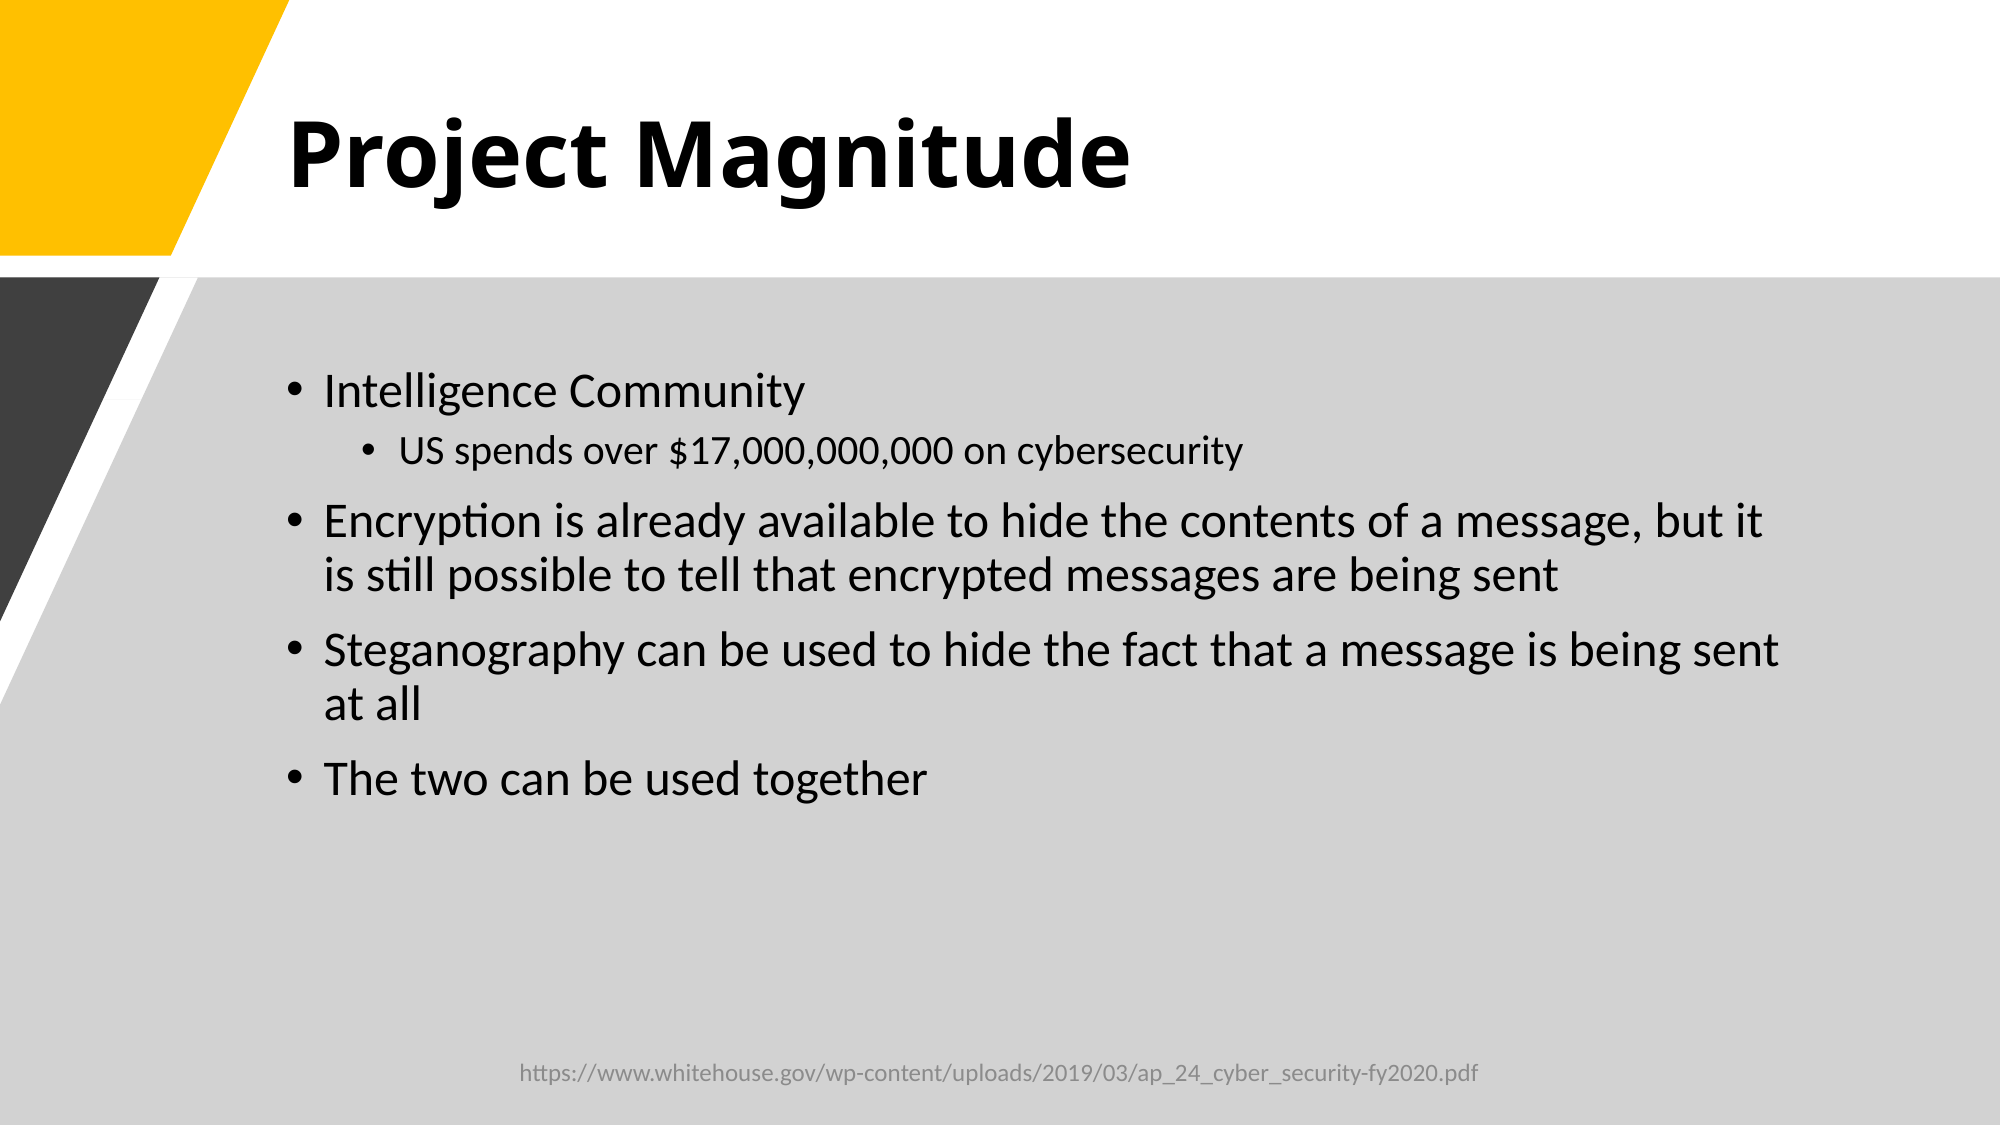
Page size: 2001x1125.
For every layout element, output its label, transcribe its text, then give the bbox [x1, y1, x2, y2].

text_box [0, 0, 291, 257]
list Intelligence Community US spends over $17,000,000,000 on cybersecurity Encryption is already available to hide the contents of a message, but it is still possible to tell that encrypted messages are being sent Steganography can be used to hide the fact that a message is being sent at all The two can be used together [271, 356, 1808, 1020]
footer https://www.whitehouse.gov/wp-content/uploads/2019/03/ap_24_cyber_security-fy2020.pdf [465, 1041, 1535, 1102]
text_box [0, 276, 2000, 1125]
title Project Magnitude [271, 60, 1808, 255]
text_box [0, 276, 162, 622]
